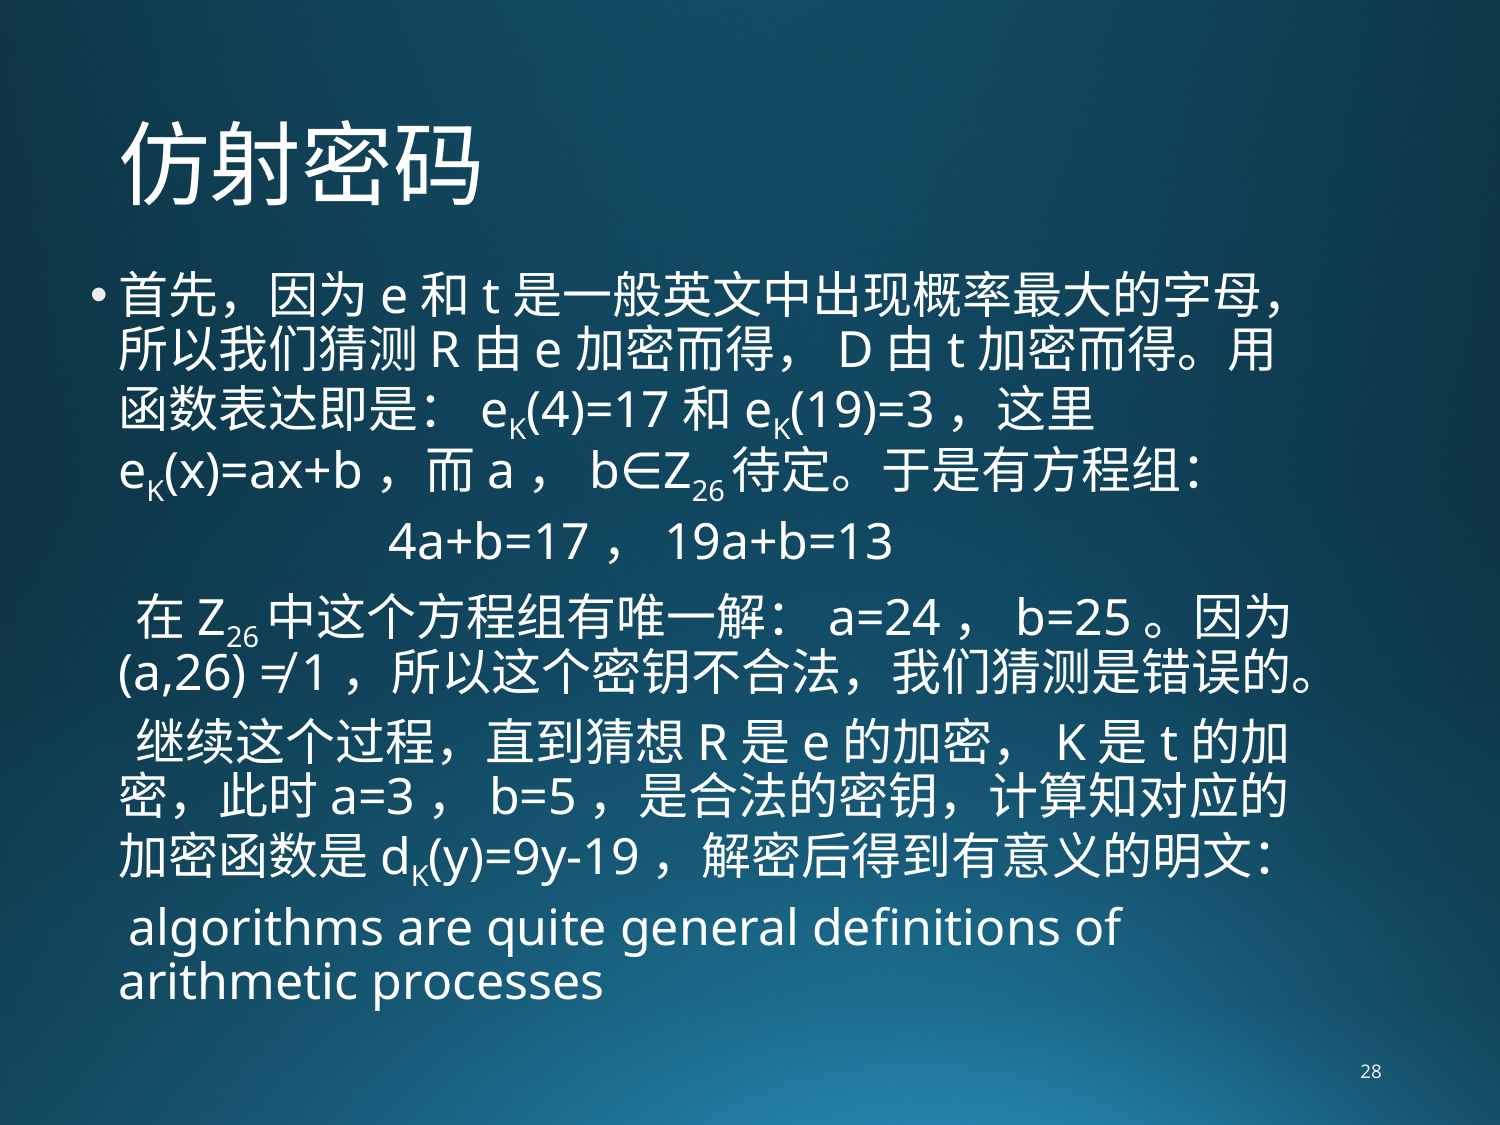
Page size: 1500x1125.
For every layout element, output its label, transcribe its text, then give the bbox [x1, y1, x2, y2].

list 首先，因为e和t是一般英文中出现概率最大的字母，所以我们猜测R由e加密而得，D由t加密而得。用函数表达即是：eK(4)=17和eK(19)=3，这里eK(x)=ax+b，而a，b∈Z26待定。于是有方程组： 4a+b=17，19a+b=13 在Z26中这个方程组有唯一解：a=24，b=25。因为(a,26) ≠ 1，所以这个密钥不合法，我们猜测是错误的。 继续这个过程，直到猜想R是e的加密，K是t的加密，此时a=3，b=5，是合法的密钥，计算知对应的加密函数是dK(y)=9y-19，解密后得到有意义的明文： algorithms are quite general definitions of arithmetic processes [75, 262, 1341, 1071]
picture [0, 0, 1500, 1125]
slide_number 28 [1059, 1042, 1397, 1103]
title 仿射密码 [103, 59, 1397, 278]
